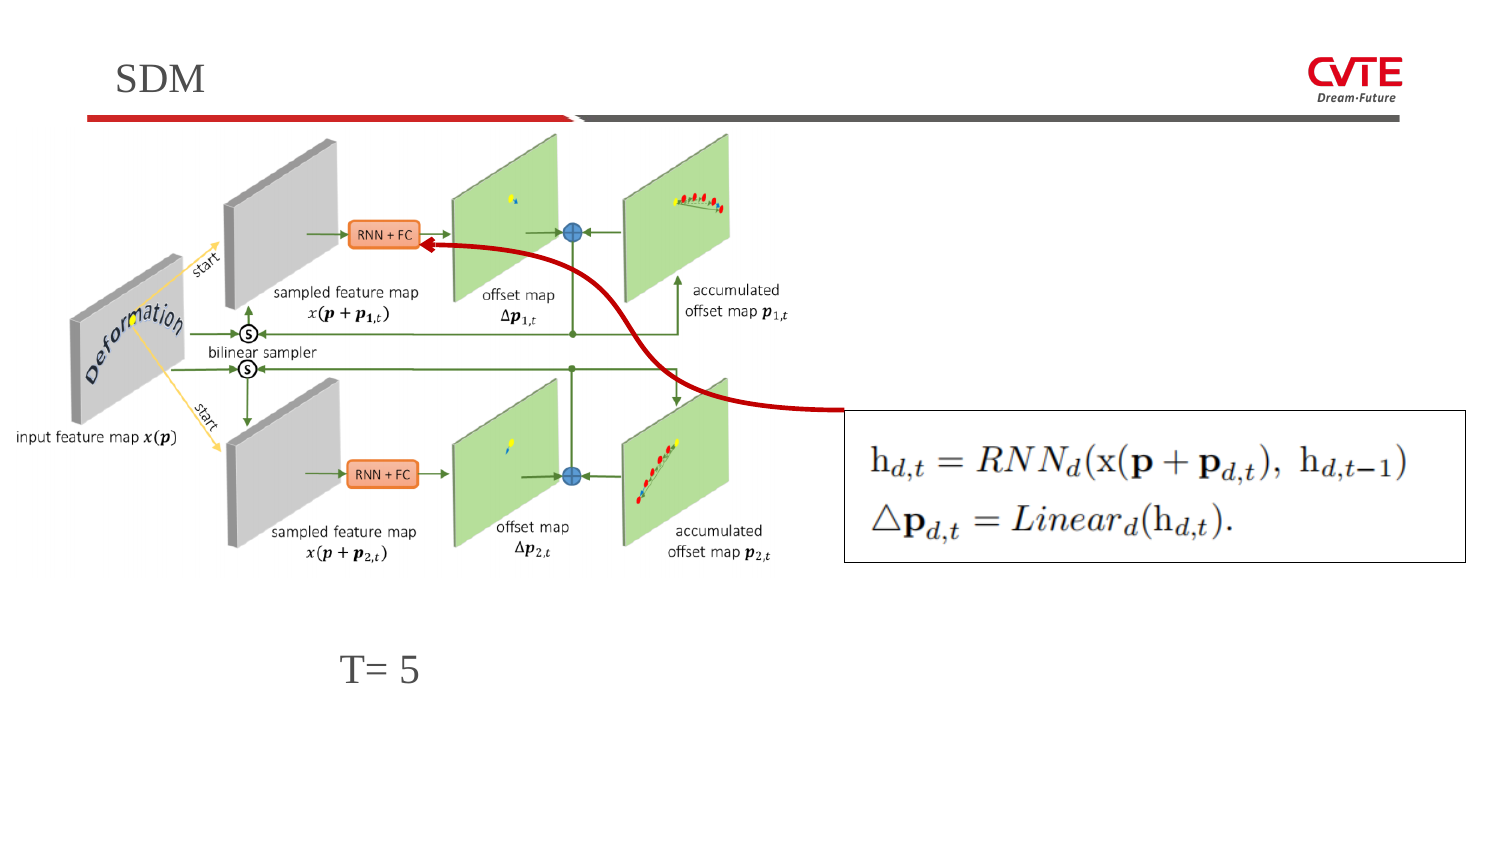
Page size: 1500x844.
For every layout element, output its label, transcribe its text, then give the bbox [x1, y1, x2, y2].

text_box SDM [100, 43, 221, 109]
text_box T= 5 [324, 634, 435, 700]
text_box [418, 244, 845, 411]
picture [87, 46, 1412, 122]
picture [5, 126, 789, 578]
picture [844, 409, 1466, 563]
